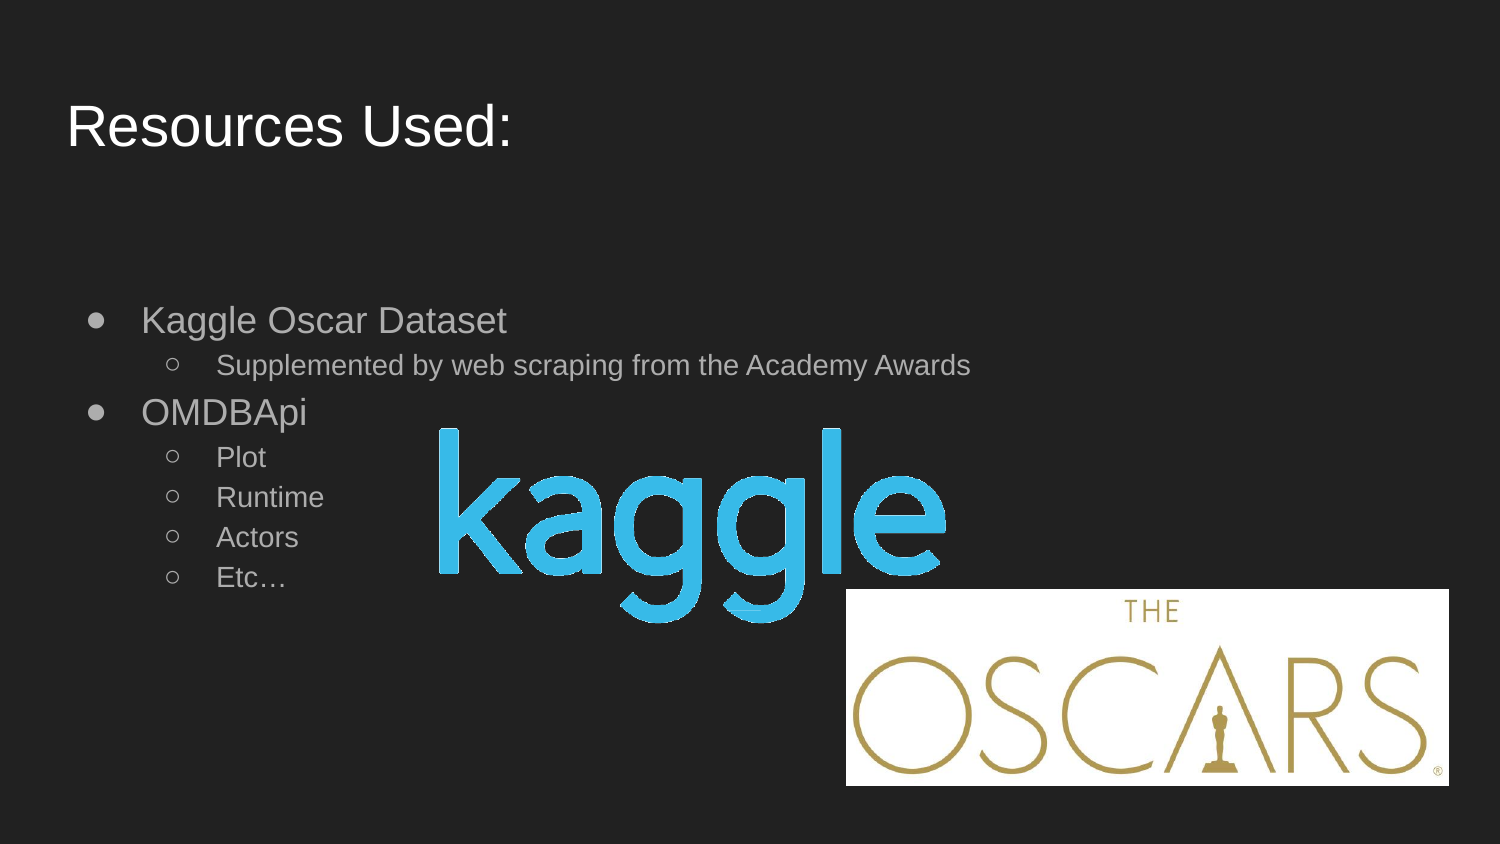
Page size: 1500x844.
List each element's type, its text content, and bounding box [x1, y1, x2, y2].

picture [437, 427, 1450, 786]
title Resources Used: [51, 72, 1449, 167]
list Kaggle Oscar Dataset Supplemented by web scraping from the Academy Awards OMDBApi Plot Runtime Actors Etc… [51, 189, 1449, 750]
